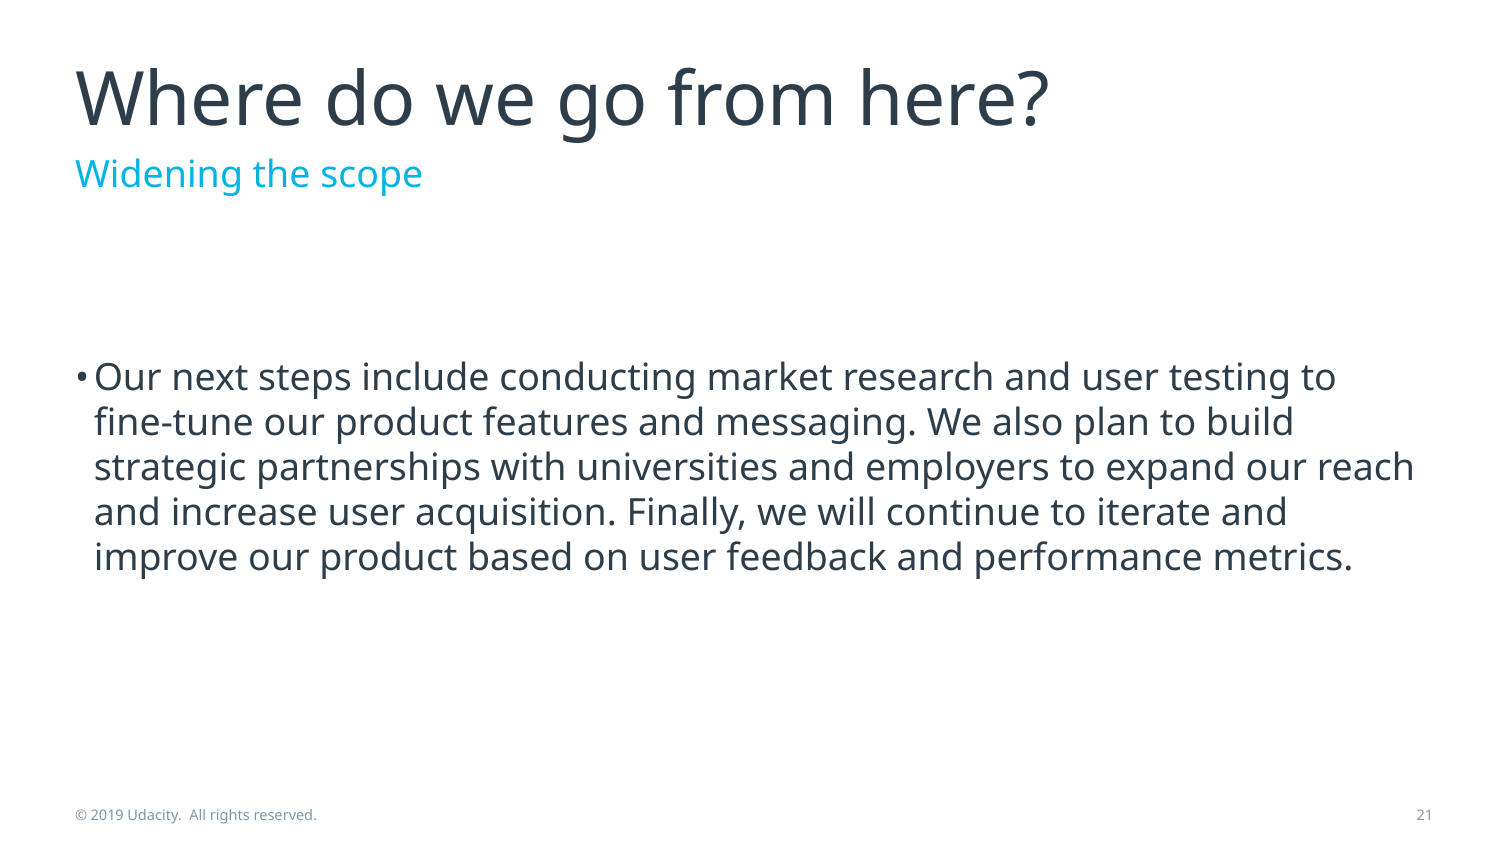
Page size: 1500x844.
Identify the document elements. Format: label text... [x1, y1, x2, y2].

title Where do we go from here? [75, 50, 1425, 148]
list Our next steps include conducting market research and user testing to fine-tune our product features and messaging. We also plan to build strategic partnerships with universities and employers to expand our reach and increase user acquisition. Finally, we will continue to iterate and improve our product based on user feedback and performance metrics. [75, 231, 1425, 700]
list © 2019 Udacity. All rights reserved. [75, 806, 725, 826]
list Widening the scope [75, 150, 1425, 201]
slide_number 21 [1416, 806, 1434, 826]
